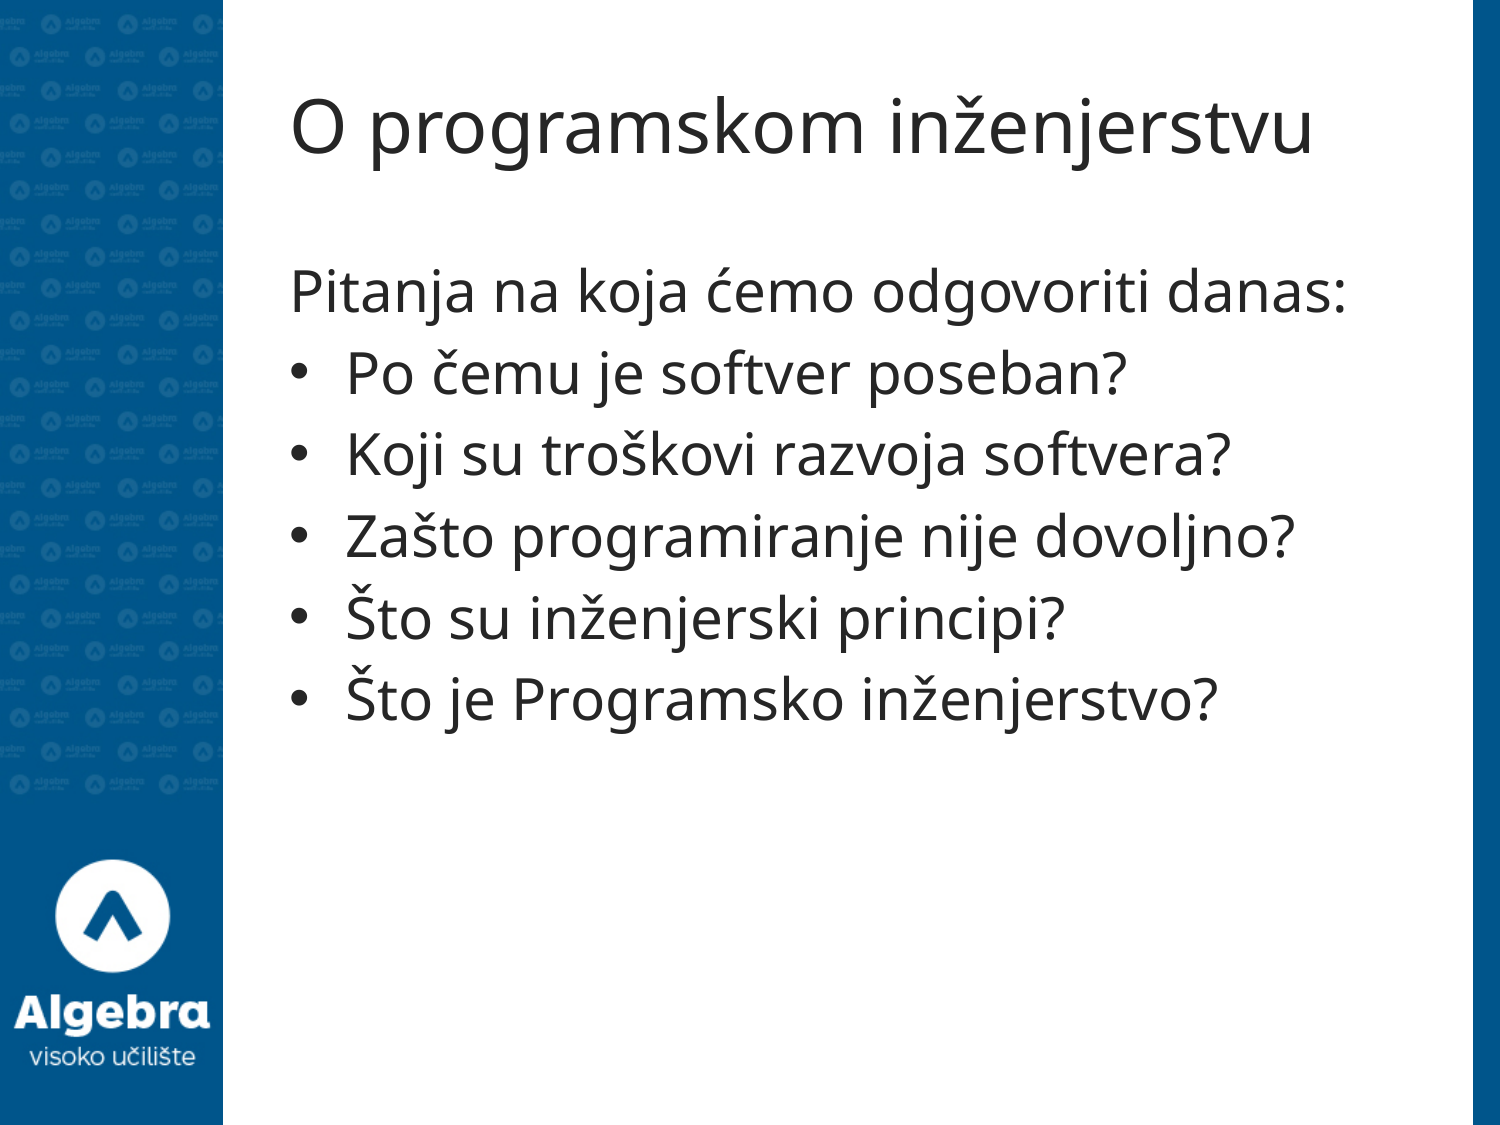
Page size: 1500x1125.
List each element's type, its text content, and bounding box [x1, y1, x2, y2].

picture [1473, 0, 1500, 1125]
list Pitanja na koja ćemo odgovoriti danas: Po čemu je softver poseban? Koji su troškovi razvoja softvera? Zašto programiranje nije dovoljno? Što su inženjerski principi? Što je Programsko inženjerstvo? [274, 246, 1422, 1090]
picture [0, 0, 223, 1125]
title O programskom inženjerstvu [274, 44, 1422, 204]
